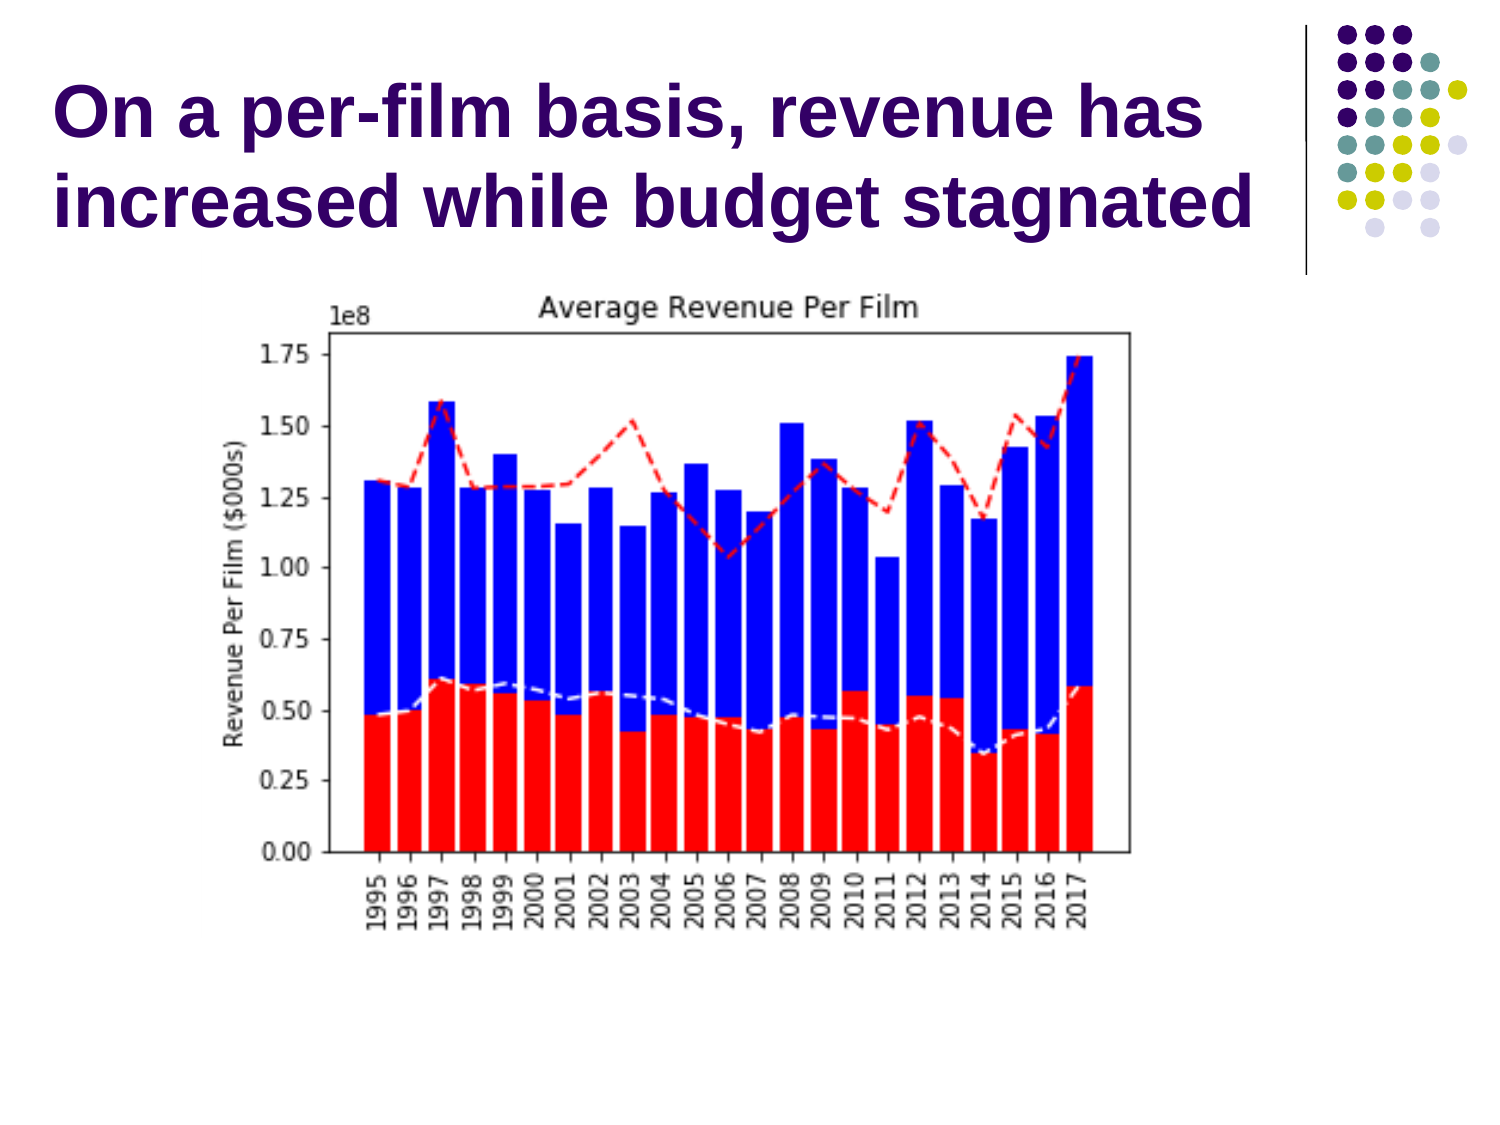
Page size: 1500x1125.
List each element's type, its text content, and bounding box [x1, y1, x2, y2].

picture [199, 249, 1232, 938]
title On a per-film basis, revenue has increased while budget stagnated [37, 37, 1300, 250]
